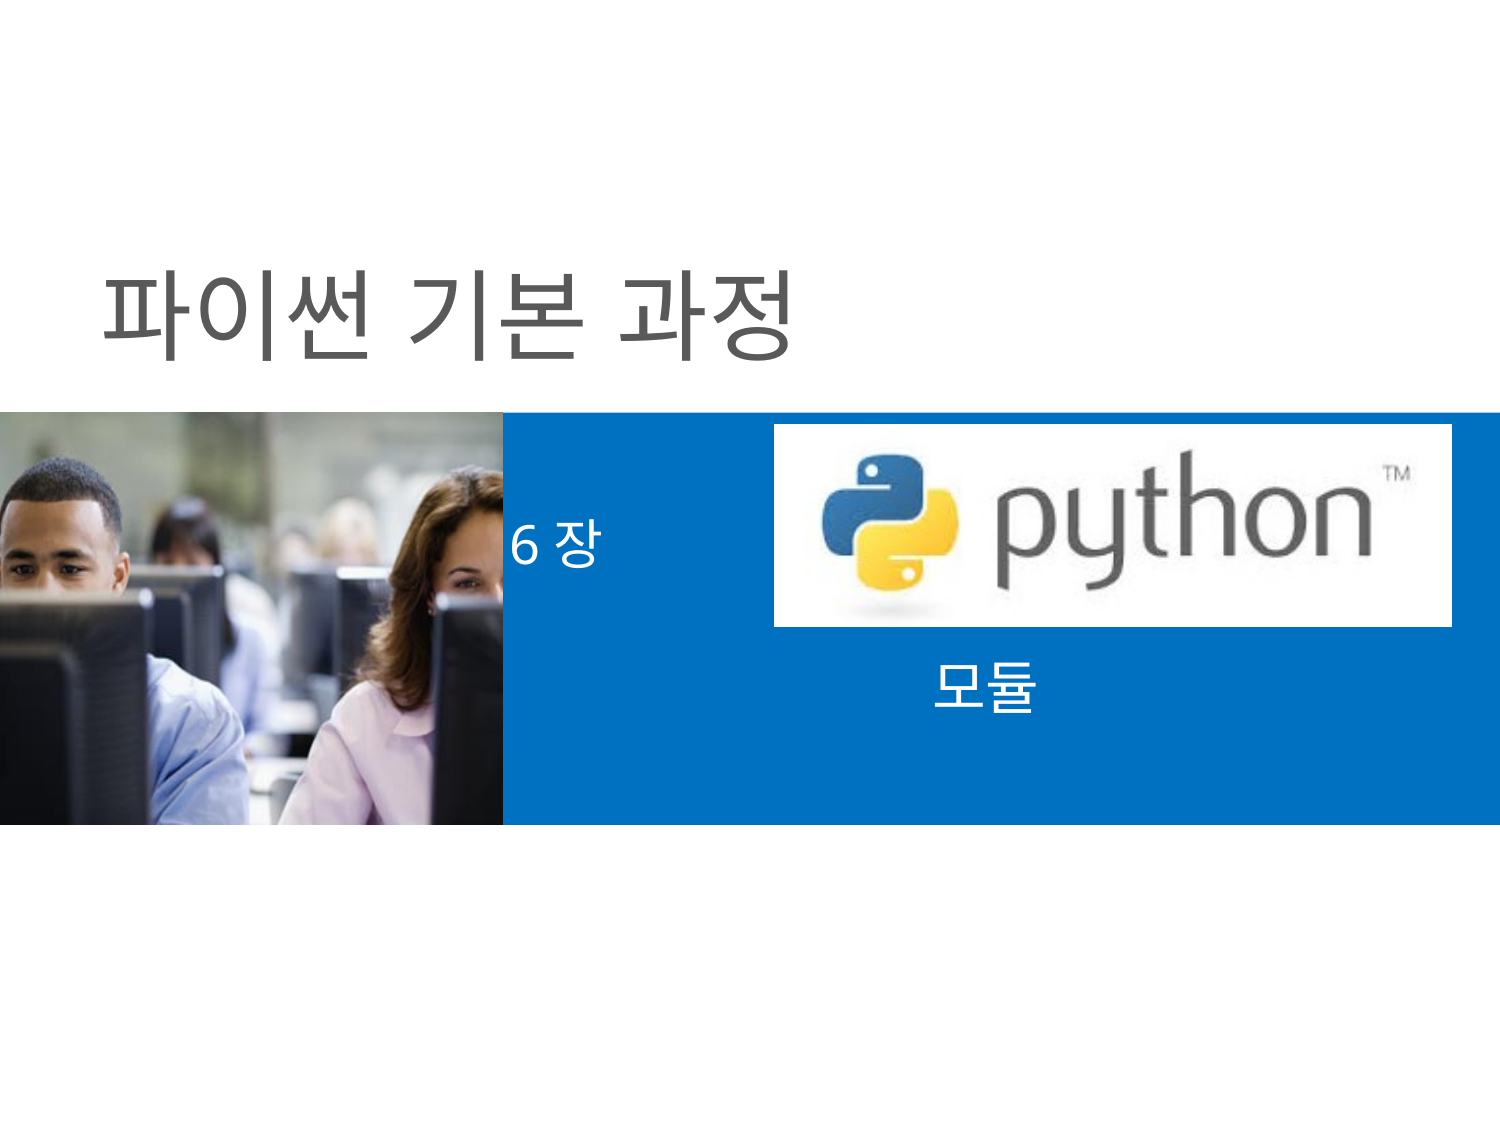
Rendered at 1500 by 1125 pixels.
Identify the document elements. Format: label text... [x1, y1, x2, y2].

title 6장 [509, 519, 769, 576]
picture [774, 424, 1452, 628]
subtitle 모듈 [511, 643, 1460, 826]
picture [0, 412, 503, 825]
